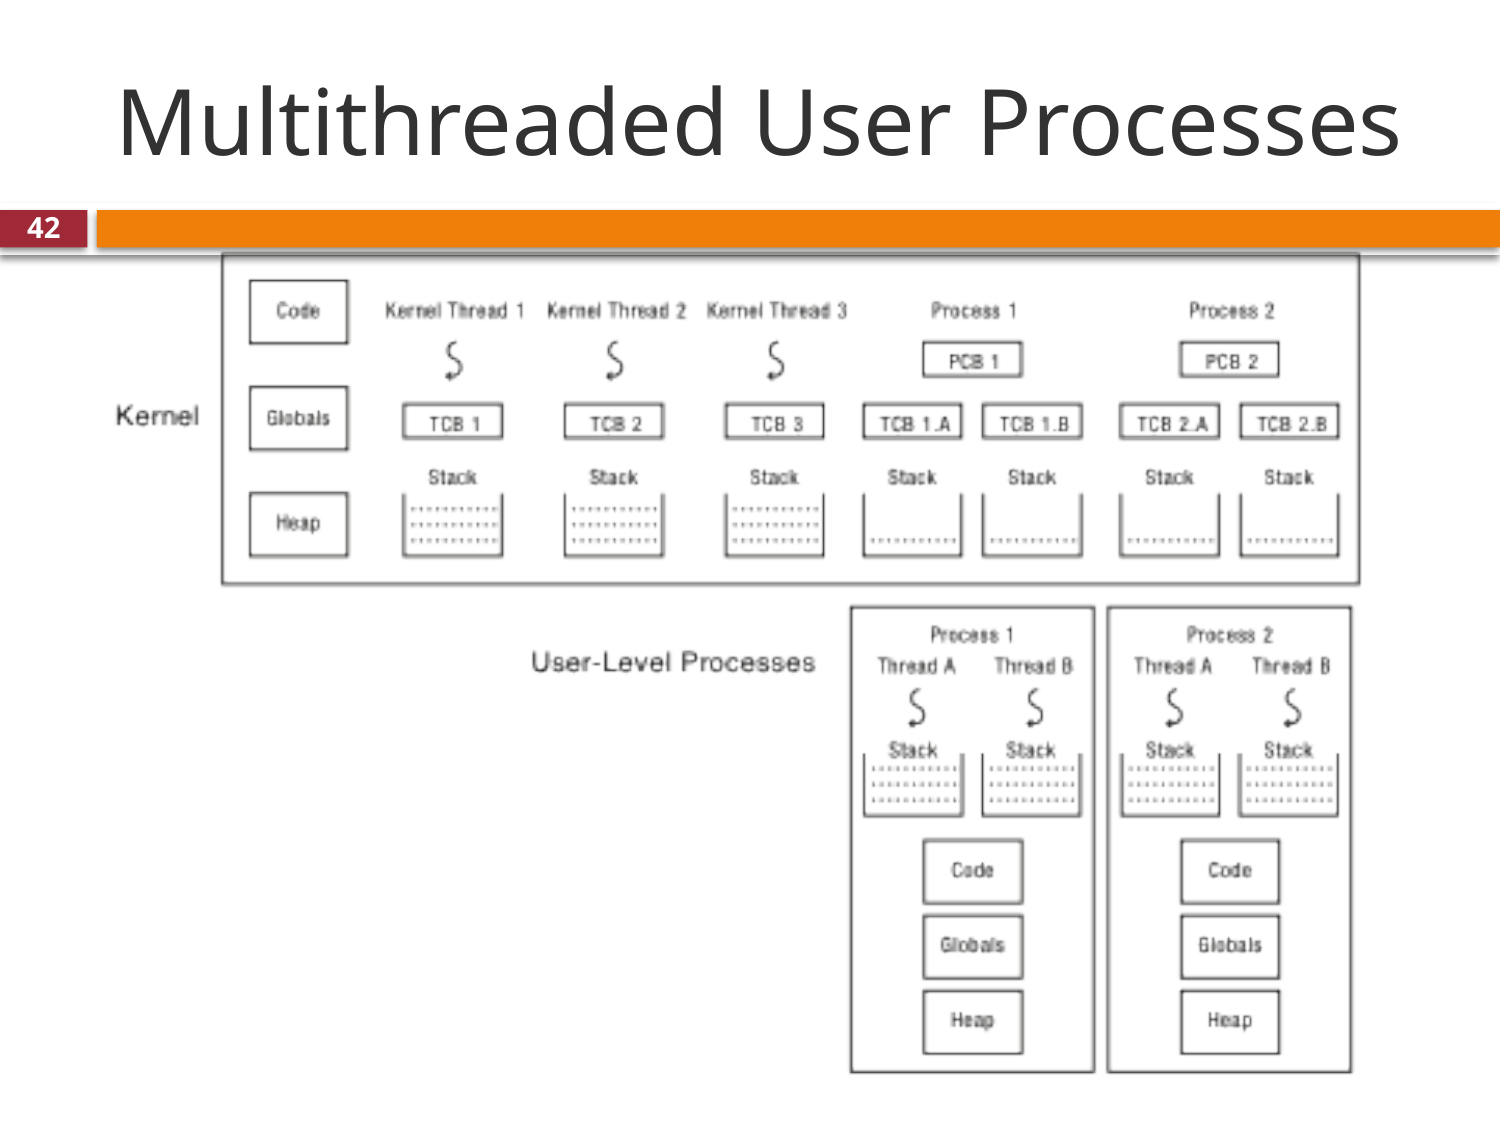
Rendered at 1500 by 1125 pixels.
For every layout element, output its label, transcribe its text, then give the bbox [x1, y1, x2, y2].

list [0, 199, 1500, 1125]
title Multithreaded User Processes [100, 37, 1438, 199]
